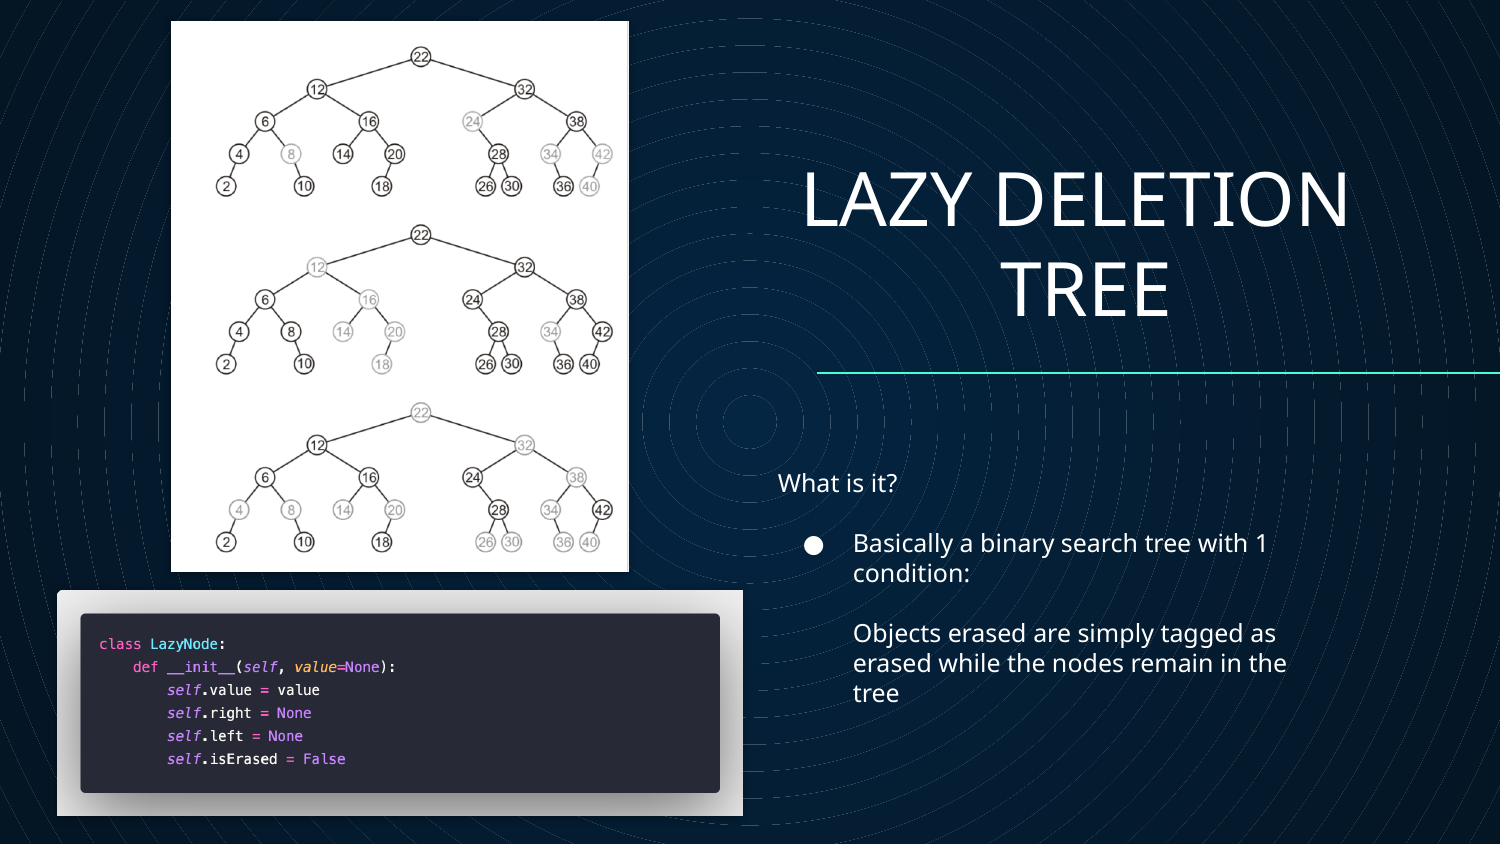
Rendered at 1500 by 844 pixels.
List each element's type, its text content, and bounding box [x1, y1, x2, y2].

subtitle What is it? Basically a binary search tree with 1 condition: Objects erased are simply tagged as erased while the nodes remain in the tree [762, 452, 1330, 686]
title LAZY DELETION TREE [675, 246, 1478, 347]
picture [171, 21, 629, 572]
picture [57, 589, 743, 816]
